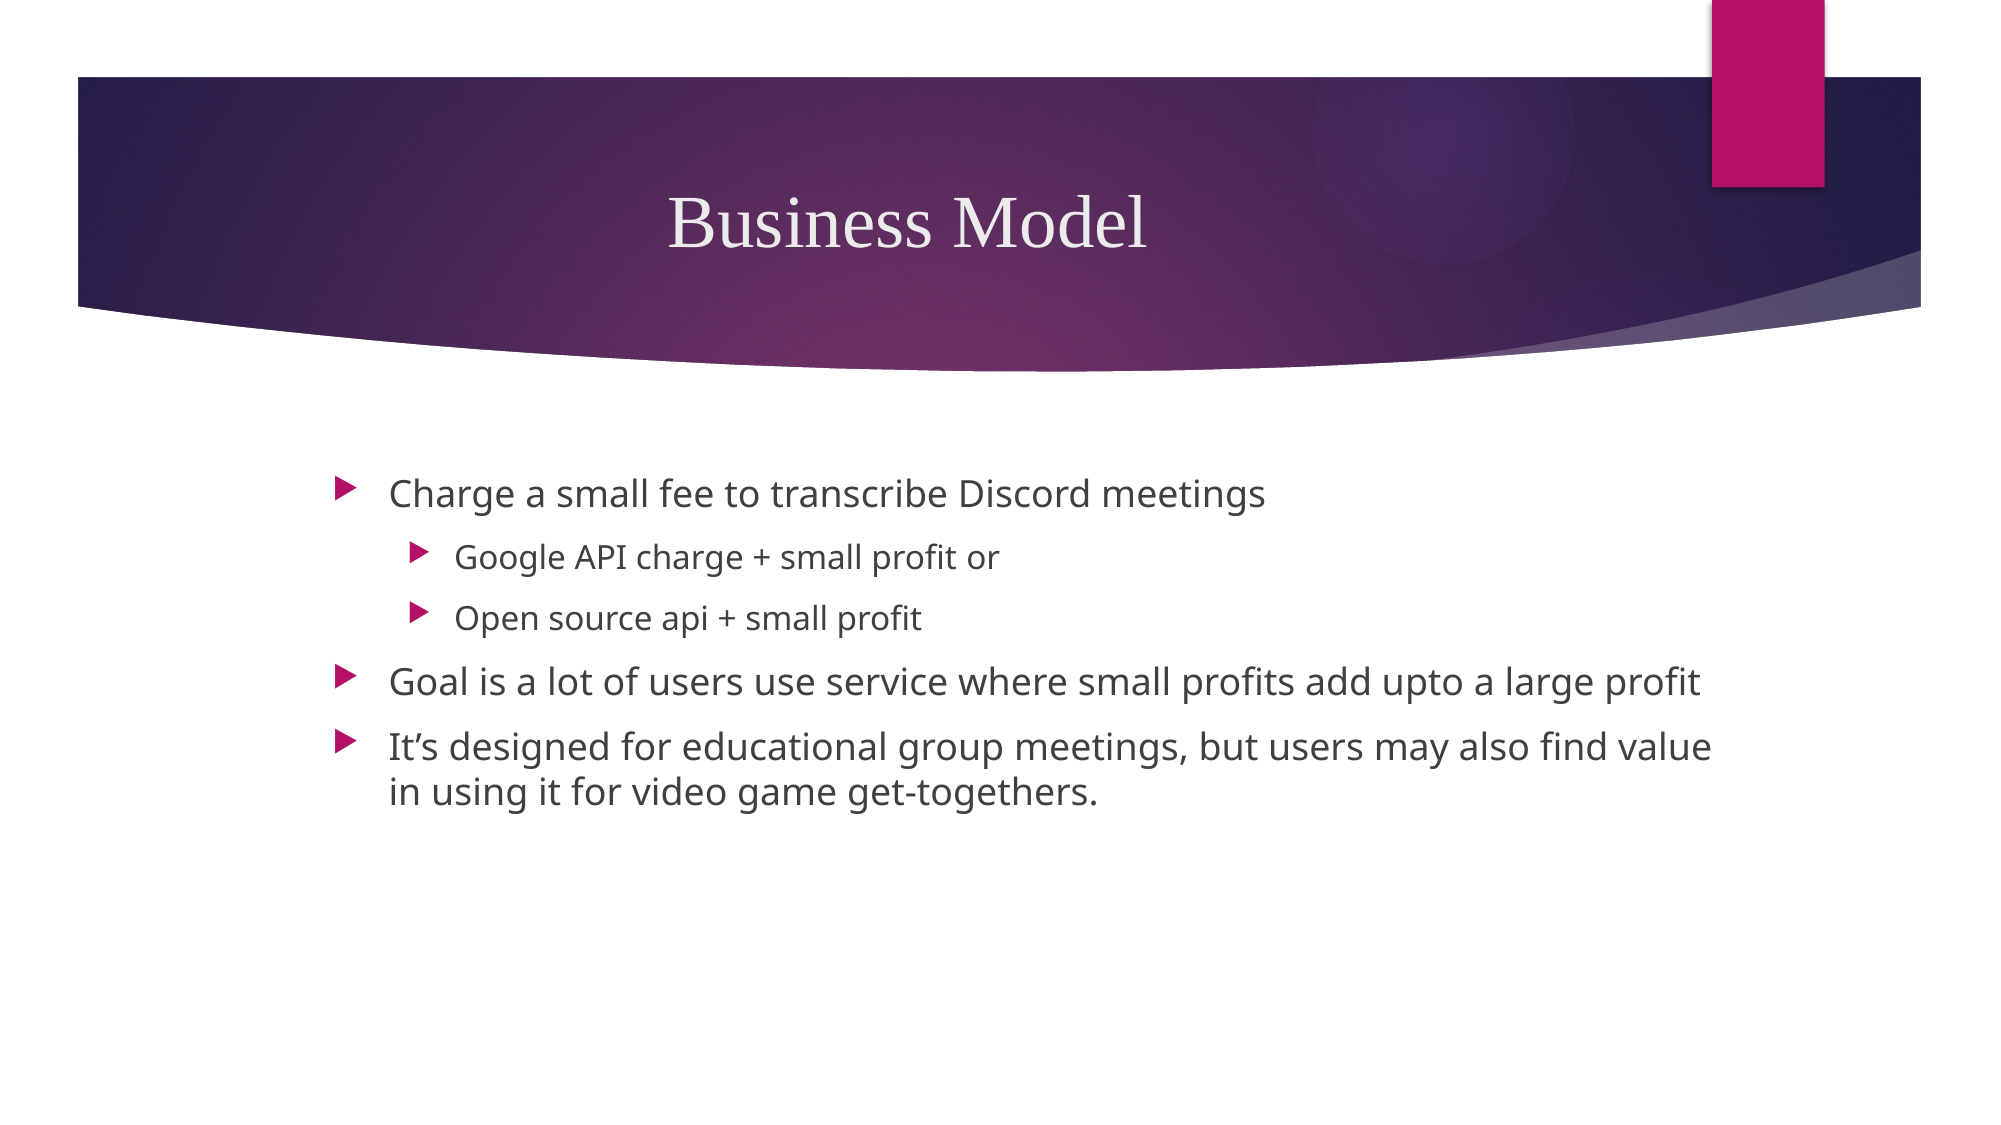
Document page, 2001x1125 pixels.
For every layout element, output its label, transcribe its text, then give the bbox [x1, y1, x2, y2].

title Business Model [189, 159, 1627, 276]
list Charge a small fee to transcribe Discord meetings Google API charge + small profit or Open source api + small profit Goal is a lot of users use service where small profits add upto a large profit It’s designed for educational group meetings, but users may also find value in using it for video game get-togethers. [317, 462, 1765, 1023]
